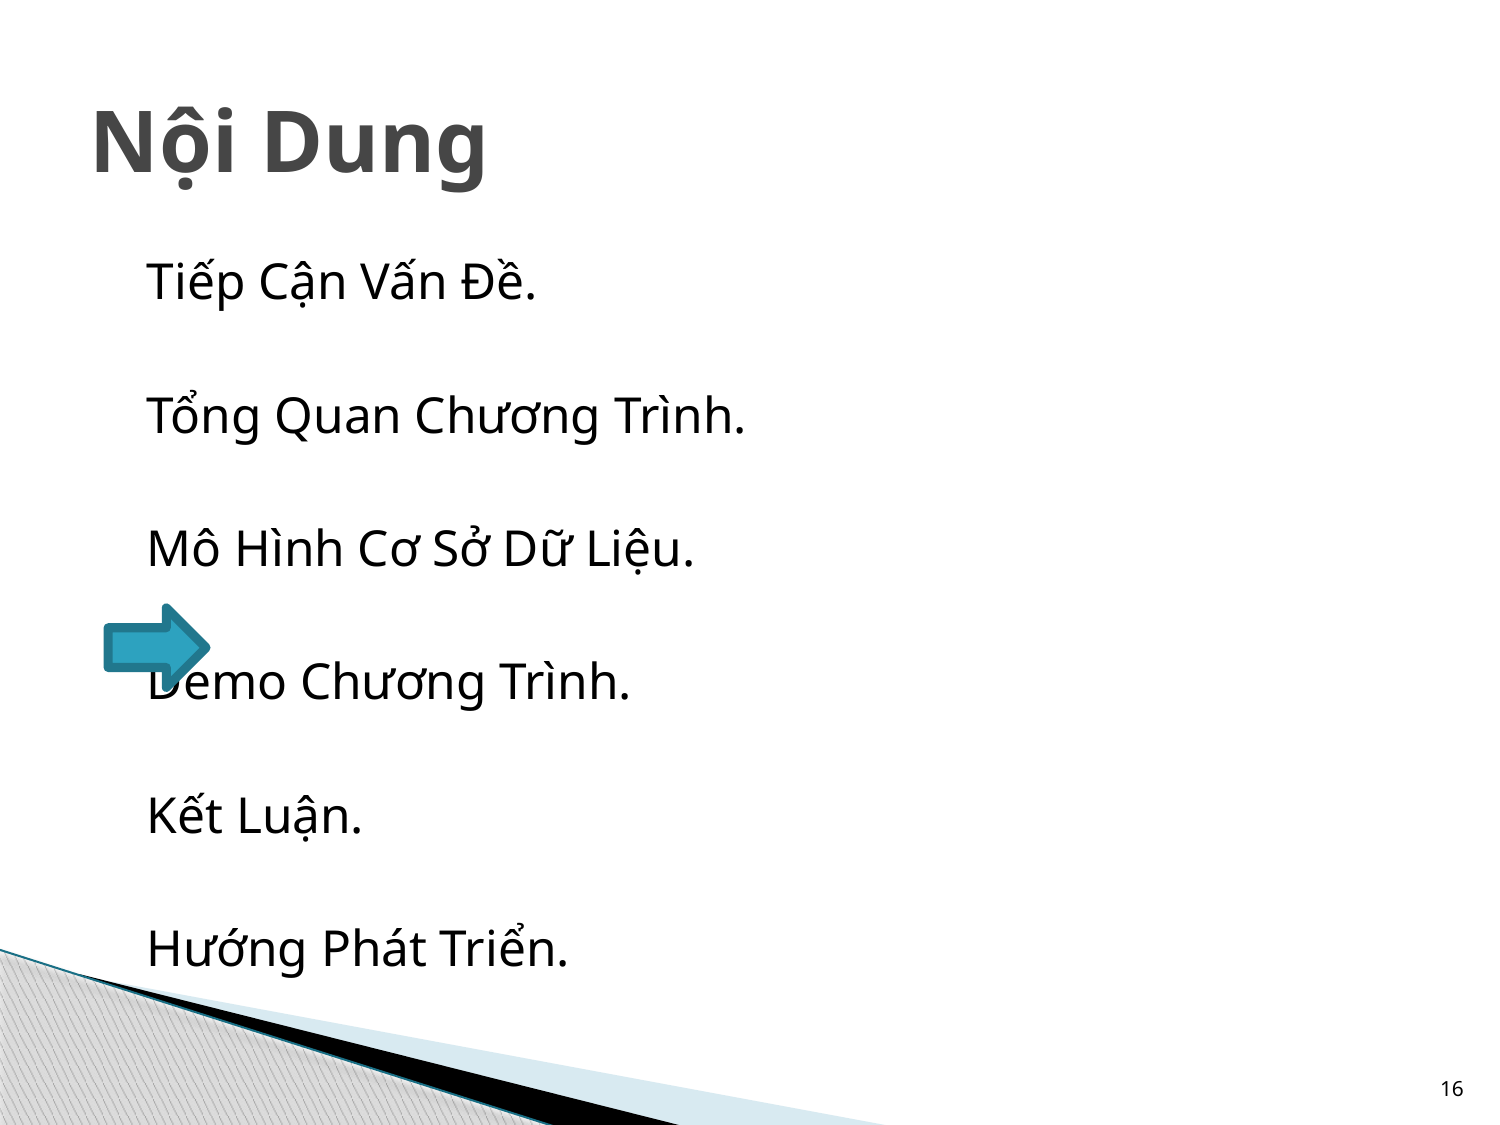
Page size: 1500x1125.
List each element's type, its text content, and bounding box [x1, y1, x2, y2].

title Nội Dung [75, 45, 1425, 233]
text_box [103, 603, 211, 692]
slide_number 16 [1418, 1051, 1479, 1112]
list Tiếp Cận Vấn Đề. Tổng Quan Chương Trình. Mô Hình Cơ Sở Dữ Liệu. Demo Chương Trình. Kết Luận. Hướng Phát Triển. [75, 243, 1425, 986]
